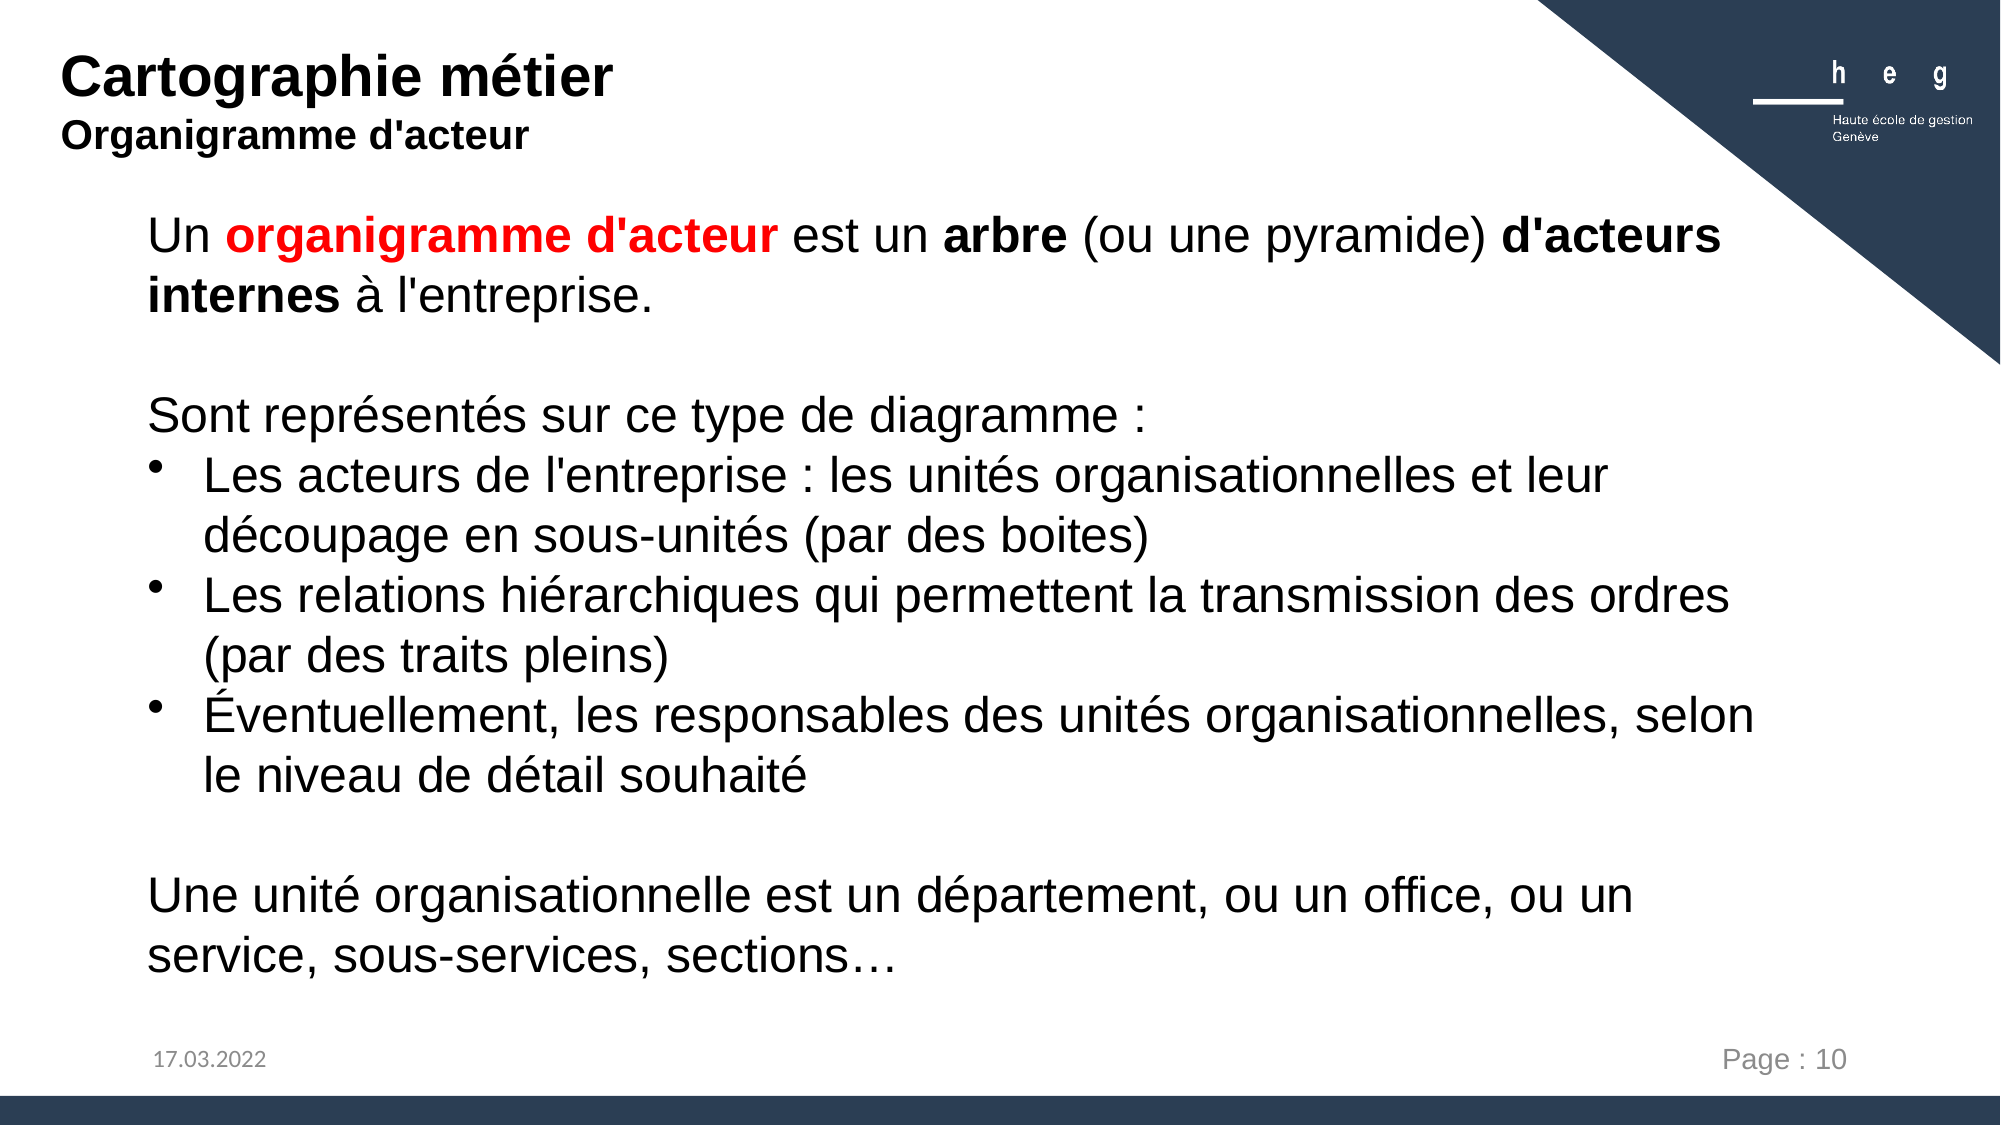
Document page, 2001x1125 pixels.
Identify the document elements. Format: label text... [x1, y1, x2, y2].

text_box Cartographie métier Organigramme d'acteur [45, 30, 630, 166]
text_box Un organigramme d'acteur est un arbre (ou une pyramide) d'acteurs internes à l'entreprise. Sont représentés sur ce type de diagramme : Les acteurs de l'entreprise : les unités organisationnelles et leur découpage en sous-unités (par des boites) Les relations hiérarchiques qui permettent la transmission des ordres (par des traits pleins) Éventuellement, les responsables des unités organisationnelles, selon le niveau de détail souhaité Une unité organisationnelle est un département, ou un office, ou un service, sous-services, sections… [132, 195, 1788, 990]
slide_number Page : 10 [1412, 1027, 1863, 1088]
picture [1753, 60, 1972, 141]
